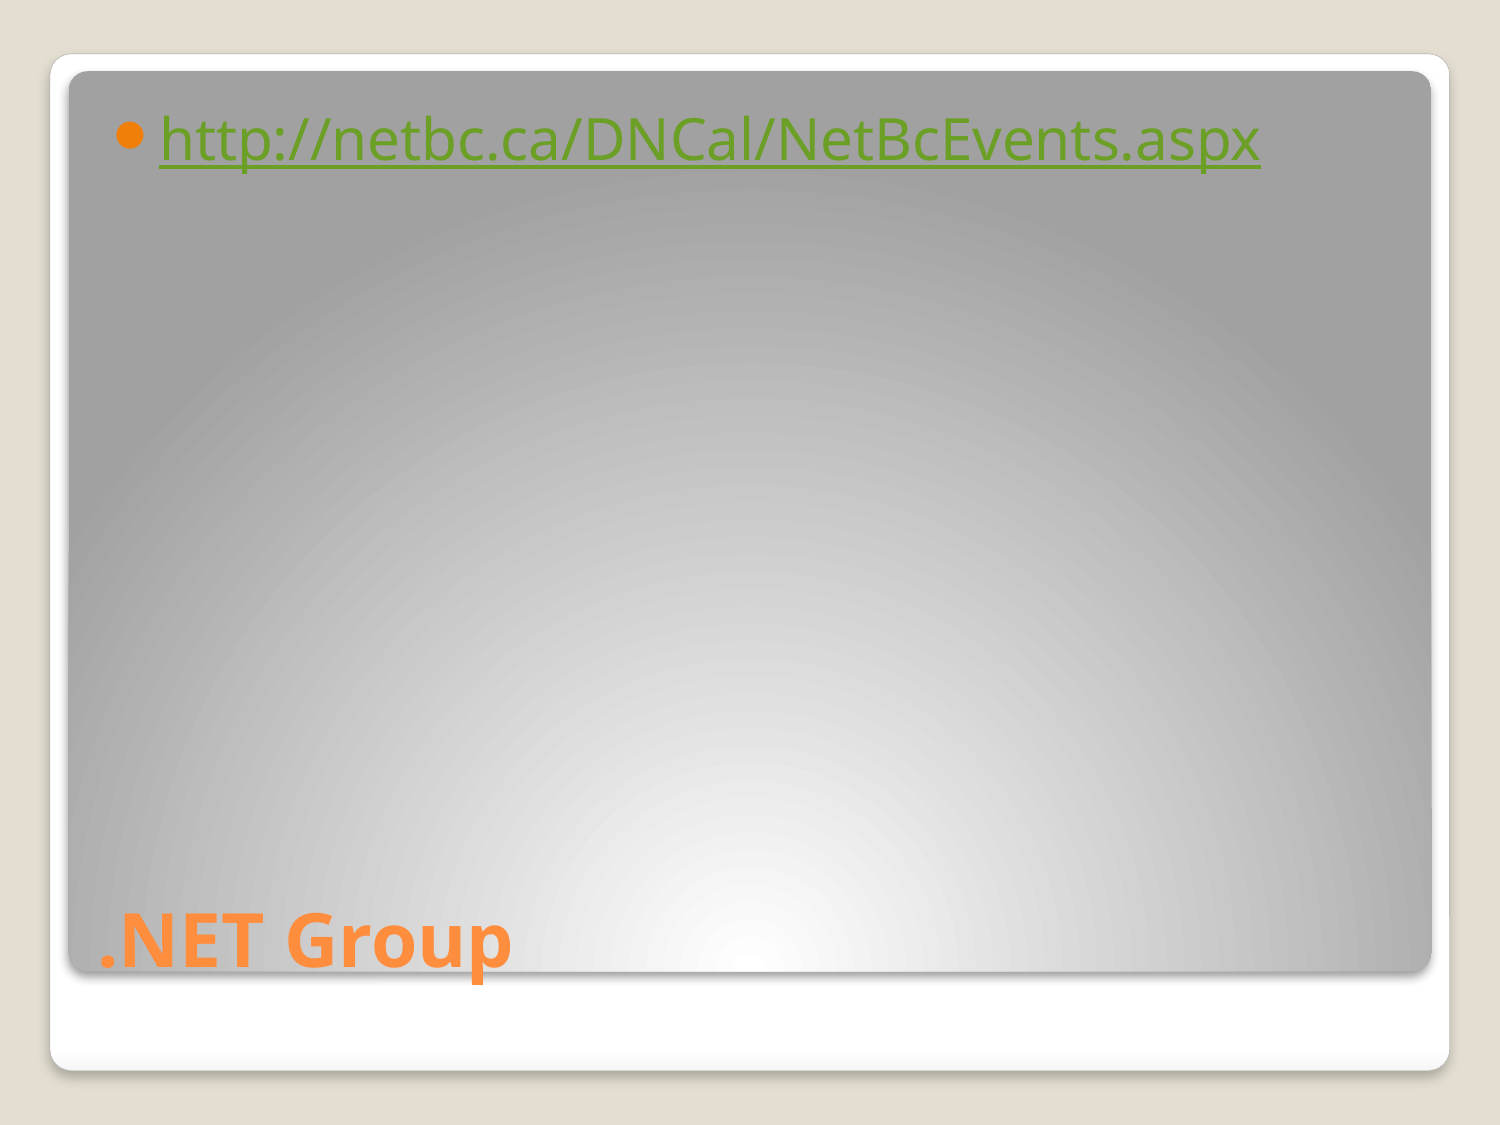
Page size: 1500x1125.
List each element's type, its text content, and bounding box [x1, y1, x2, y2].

list http://netbc.ca/DNCal/NetBcEvents.aspx [82, 86, 1425, 774]
title .NET Group [82, 817, 1425, 990]
